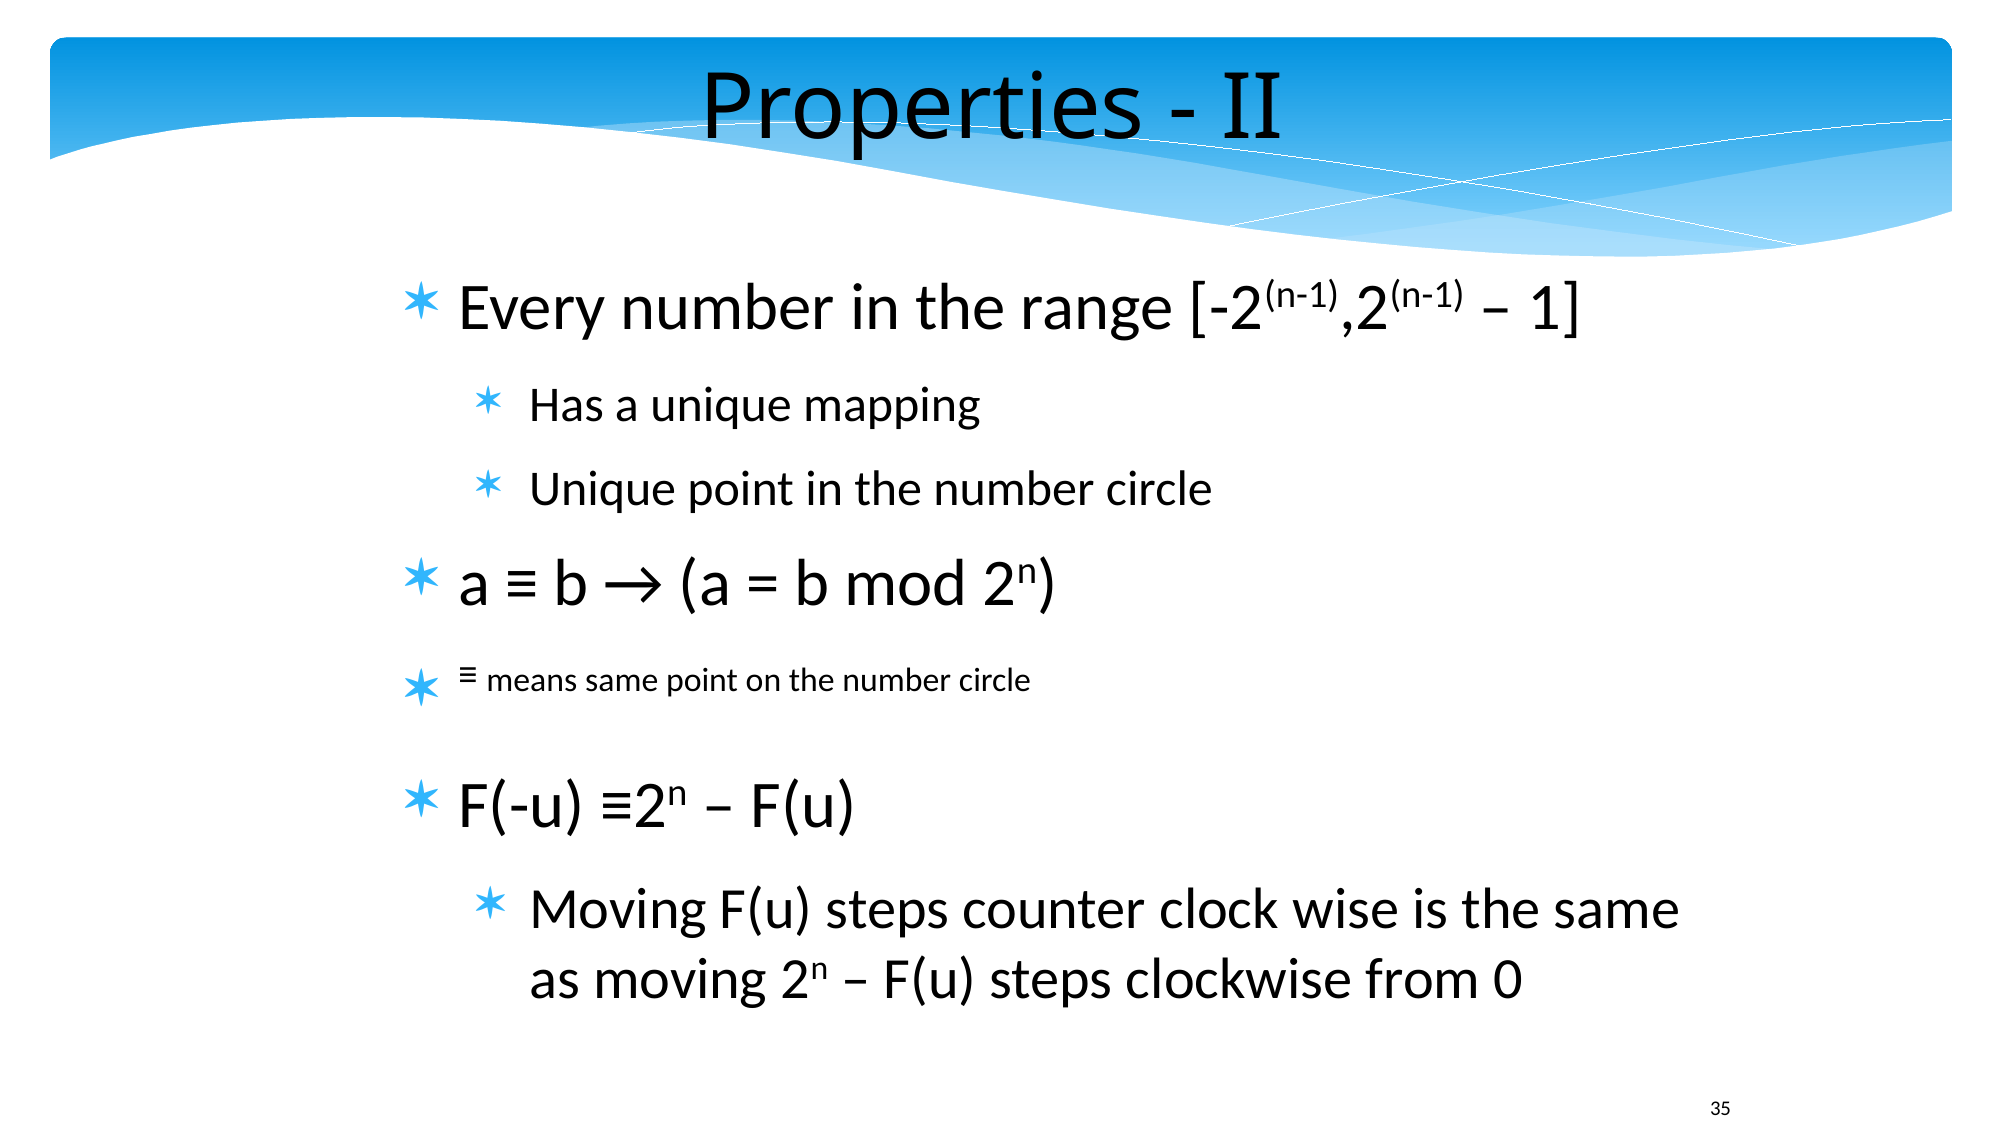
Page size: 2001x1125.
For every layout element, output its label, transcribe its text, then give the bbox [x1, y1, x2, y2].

title Properties - II [383, 24, 1600, 179]
text_box 35 [1695, 1087, 1788, 1125]
list Every number in the range [-2(n-1),2(n-1) – 1] Has a unique mapping Unique point in the number circle a ≡ b → (a = b mod 2n) ≡ means same point on the number circle F(-u) ≡2n – F(u) Moving F(u) steps counter clock wise is the same as moving 2n – F(u) steps clockwise from 0 [387, 262, 1696, 1050]
